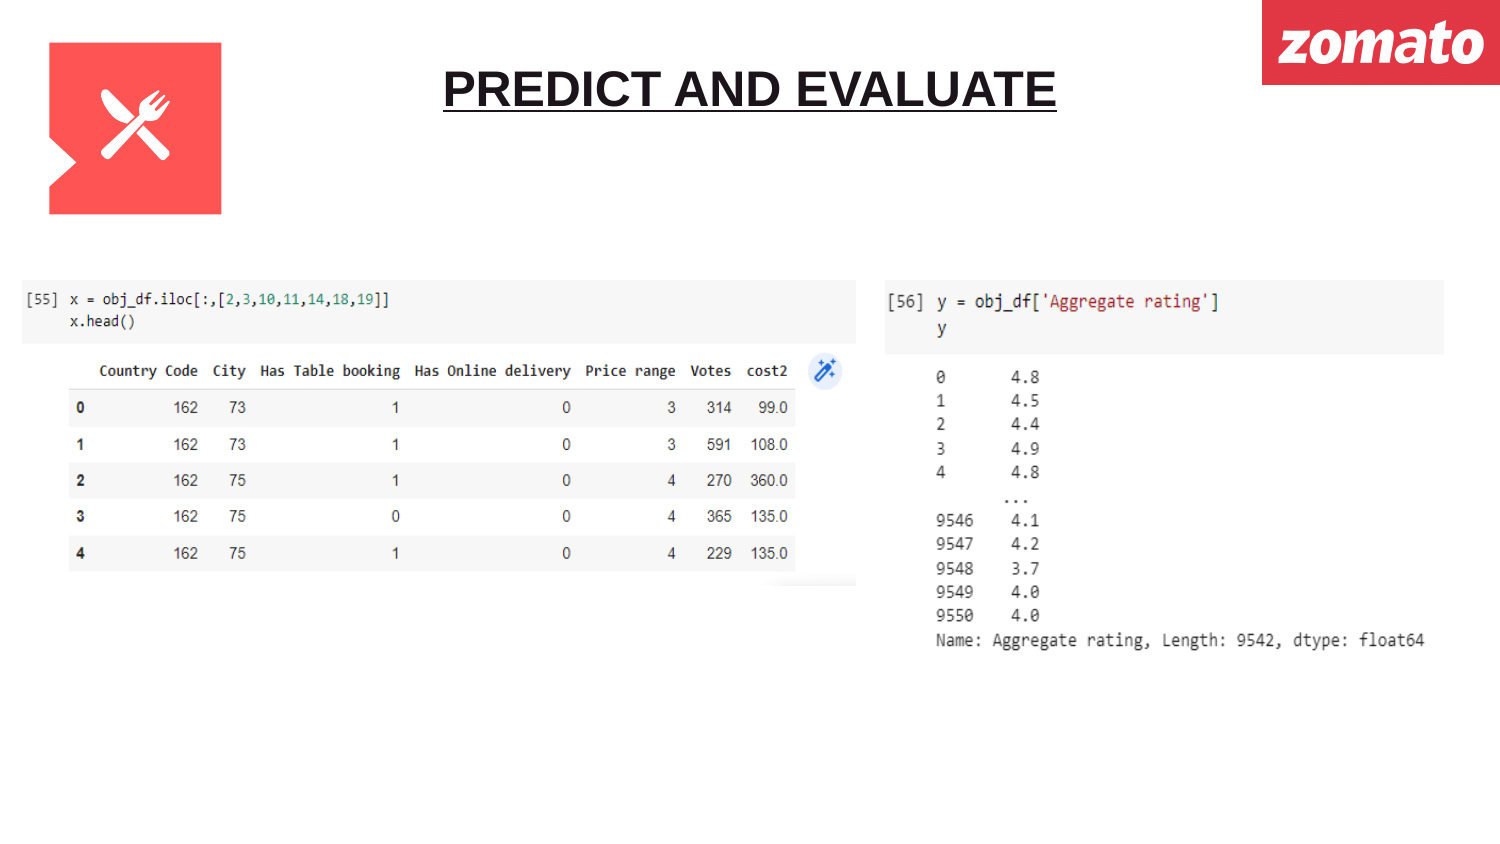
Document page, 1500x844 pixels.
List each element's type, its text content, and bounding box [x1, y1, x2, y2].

picture [885, 280, 1444, 667]
title PREDICT AND EVALUATE [278, 55, 1222, 117]
picture [1262, 0, 1500, 85]
picture [21, 280, 857, 587]
